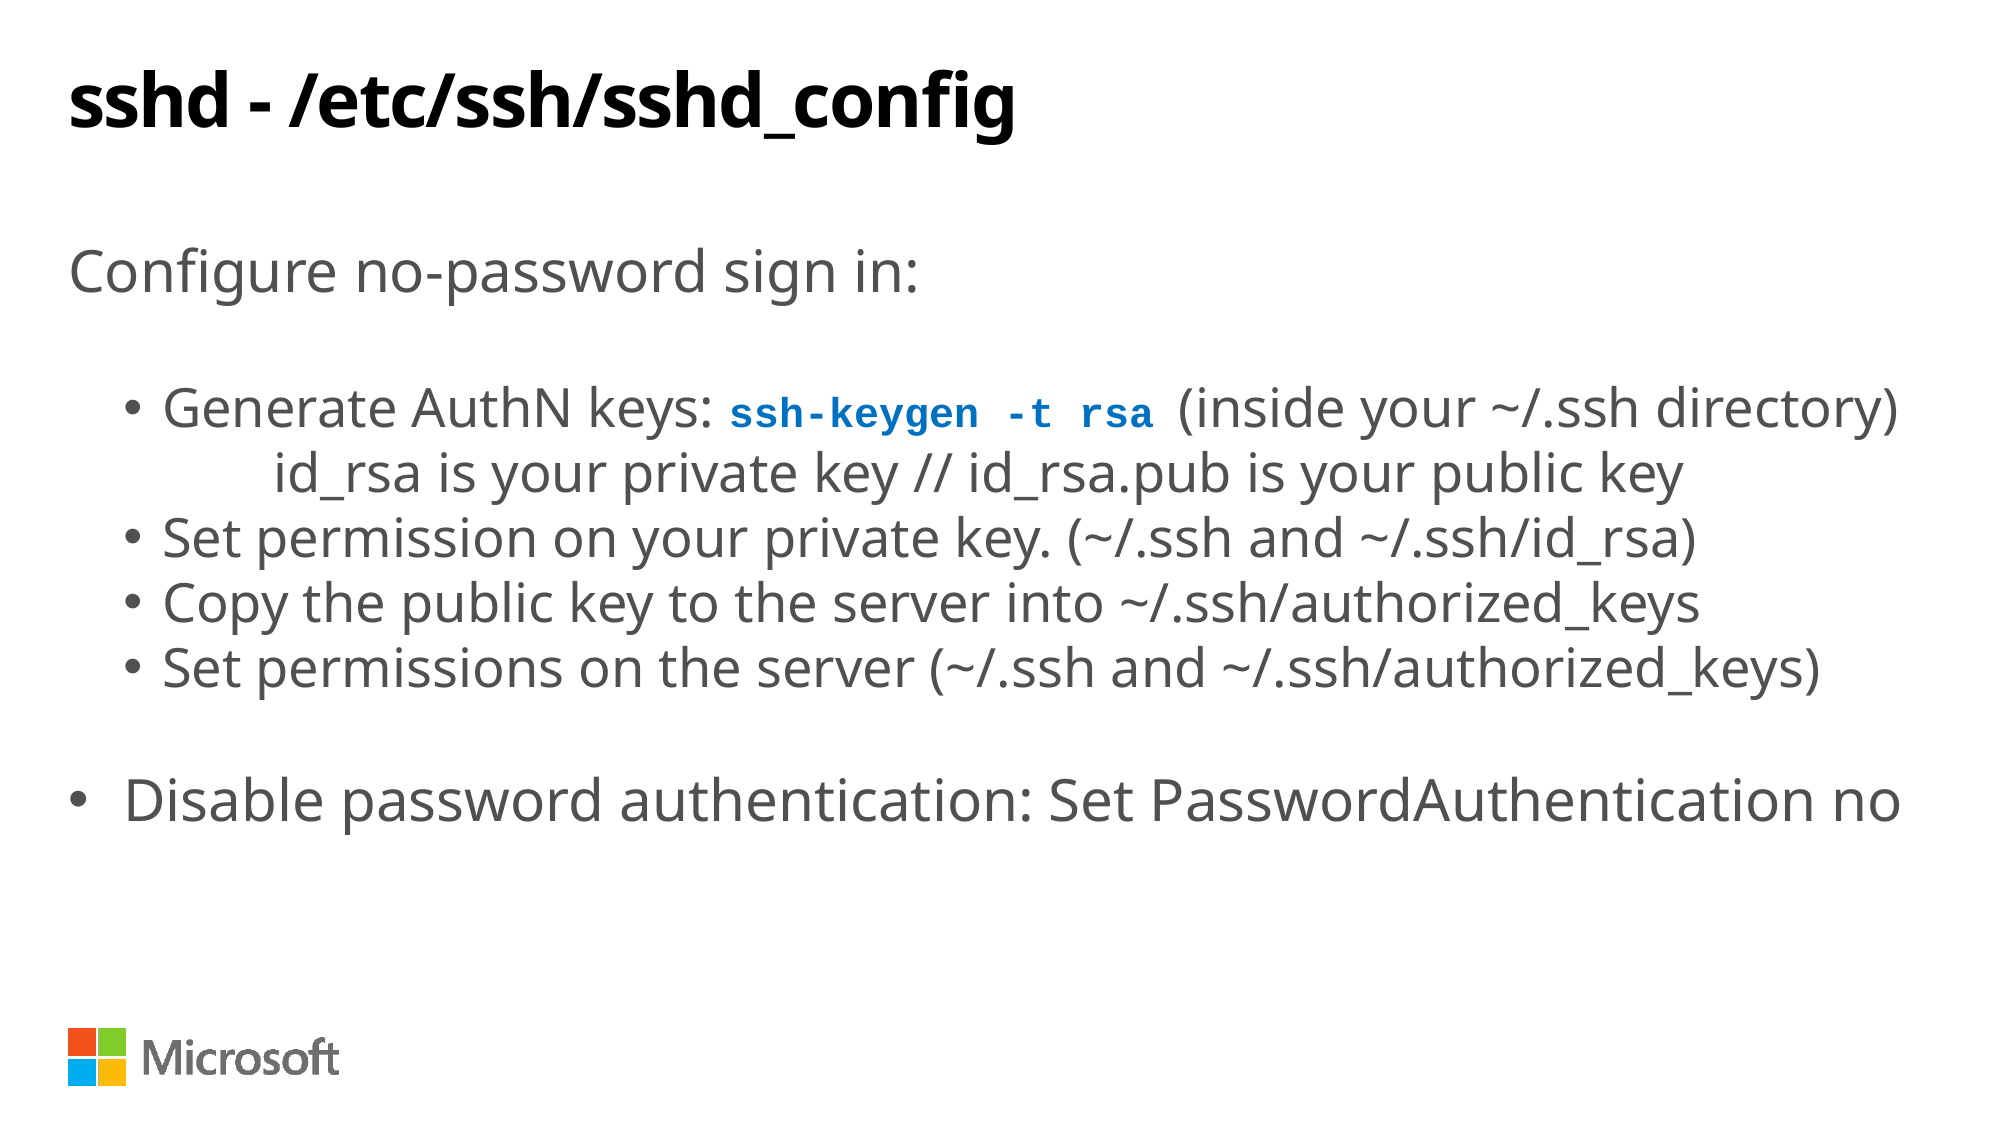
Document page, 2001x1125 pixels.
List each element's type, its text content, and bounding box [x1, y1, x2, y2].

title sshd - /etc/ssh/sshd_config [44, 47, 1957, 196]
picture [97, 1074, 339, 1086]
list Configure no-password sign in: Generate AuthN keys: ssh-keygen -t rsa (inside your ~/.ssh directory) id_rsa is your private key // id_rsa.pub is your public key Set permission on your private key. (~/.ssh and ~/.ssh/id_rsa) Copy the public key to the server into ~/.ssh/authorized_keys Set permissions on the server (~/.ssh and ~/.ssh/authorized_keys) Disable password authentication: Set PasswordAuthentication no [44, 218, 1956, 1074]
